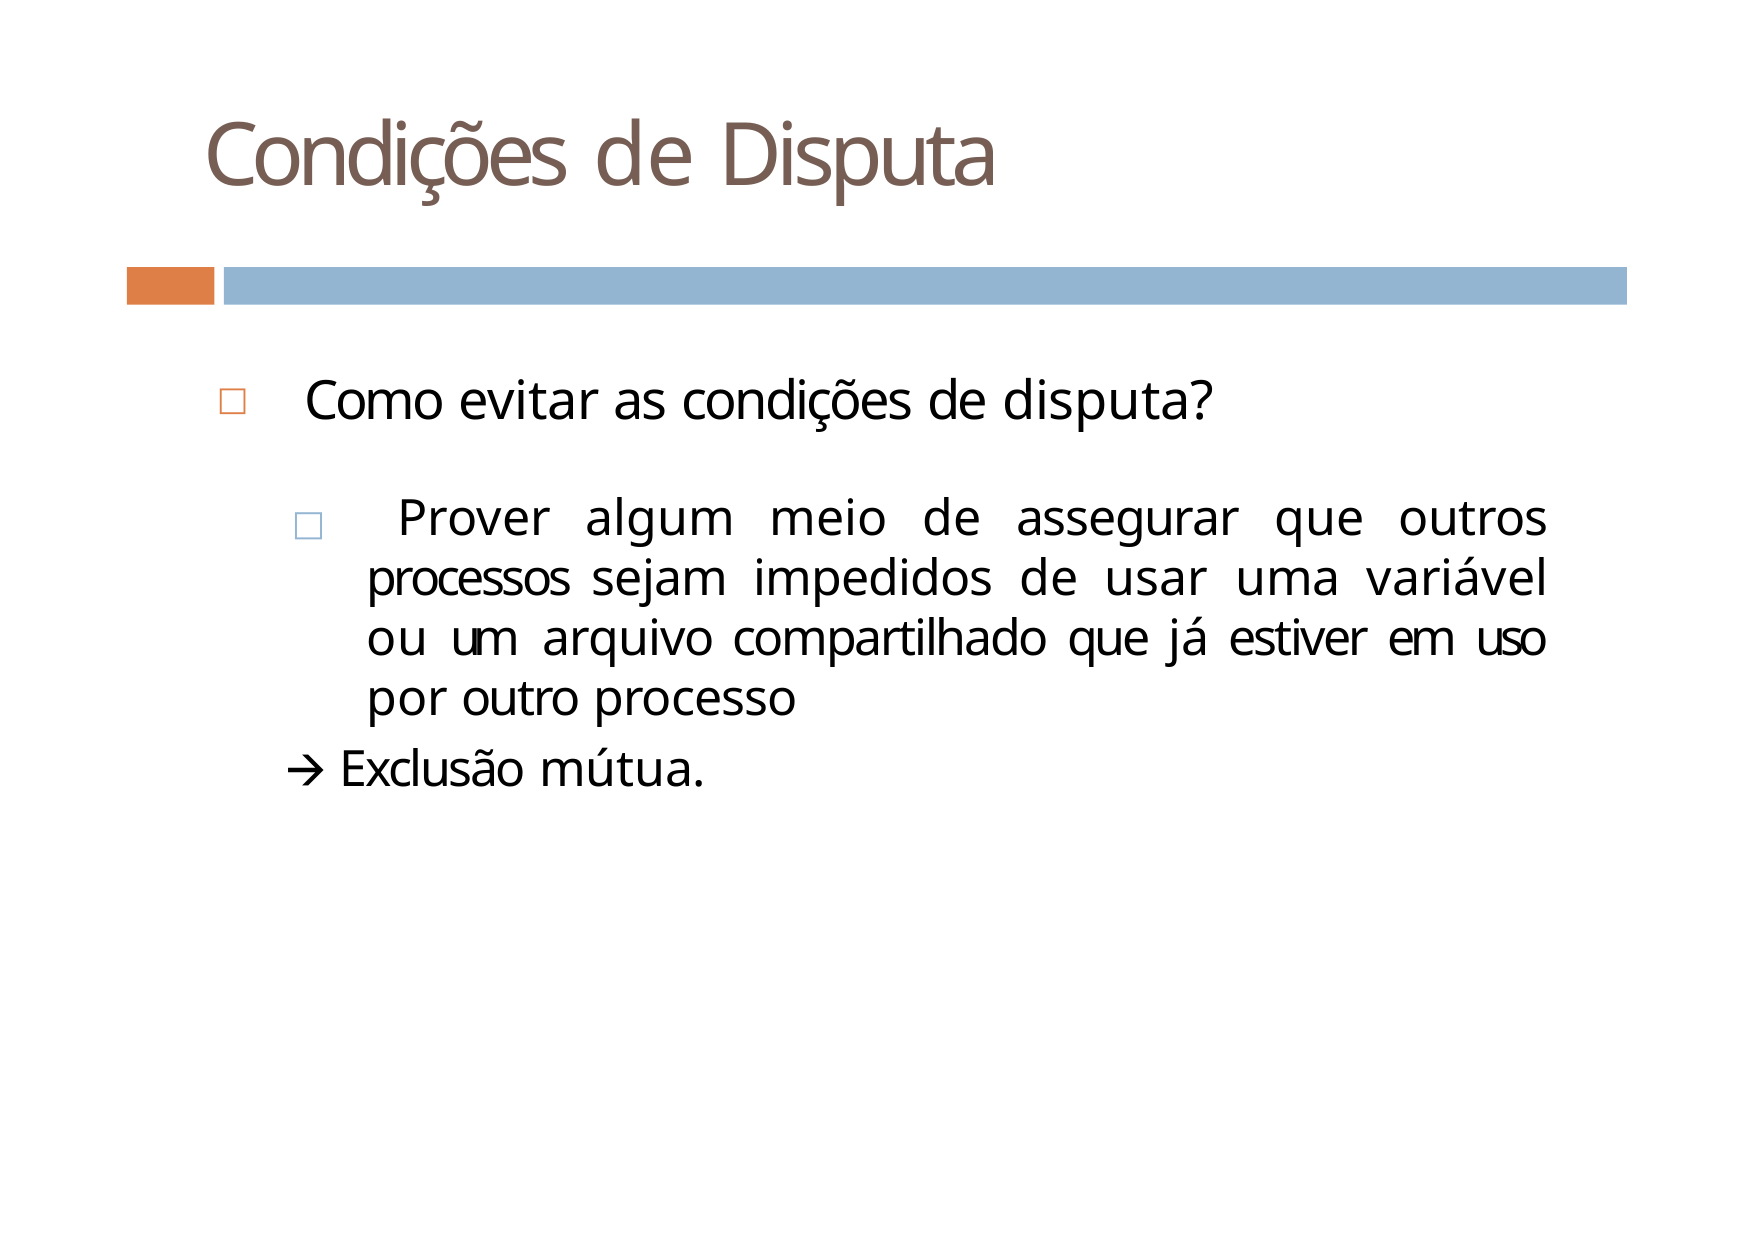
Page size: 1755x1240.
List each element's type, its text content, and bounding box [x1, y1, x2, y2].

title Condições de Disputa [139, 95, 1615, 305]
text_box Como evitar as condições de disputa? □ Prover algum meio de assegurar que outros processos sejam impedidos de usar uma variável ou um arquivo compartilhado que já estiver em uso por outro processo 🡪 Exclusão mútua. [214, 362, 1550, 797]
